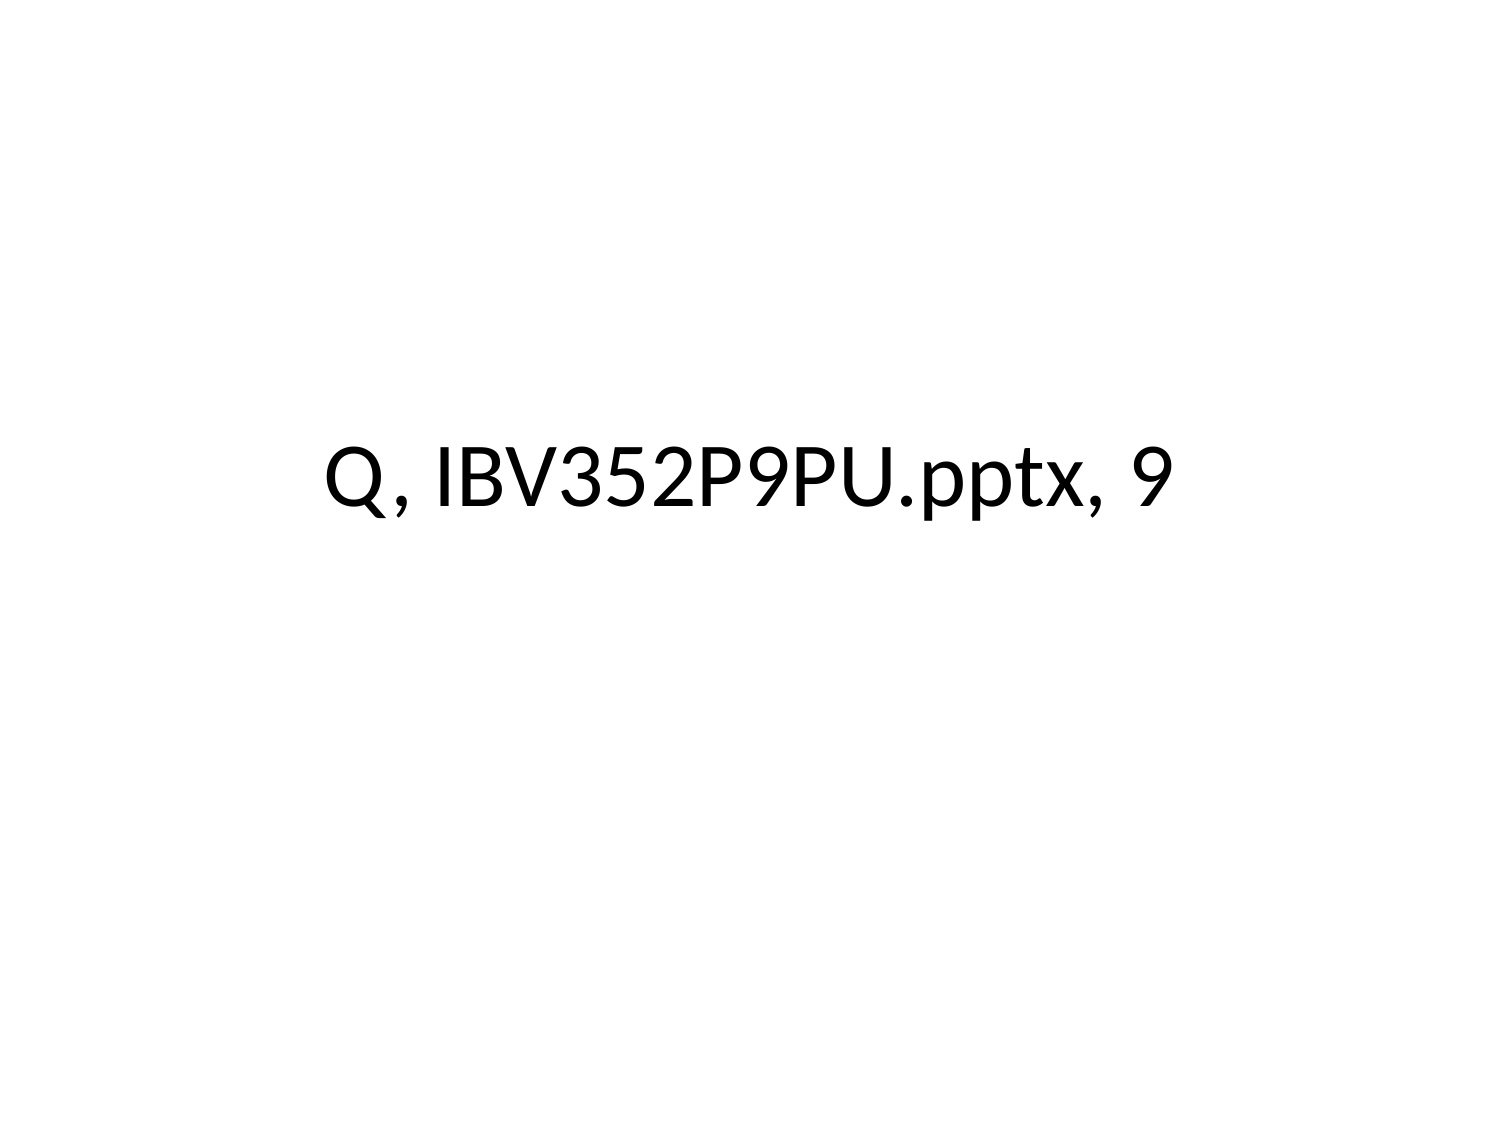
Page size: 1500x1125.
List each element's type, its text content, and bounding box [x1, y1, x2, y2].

title Q, IBV352P9PU.pptx, 9 [112, 349, 1388, 591]
